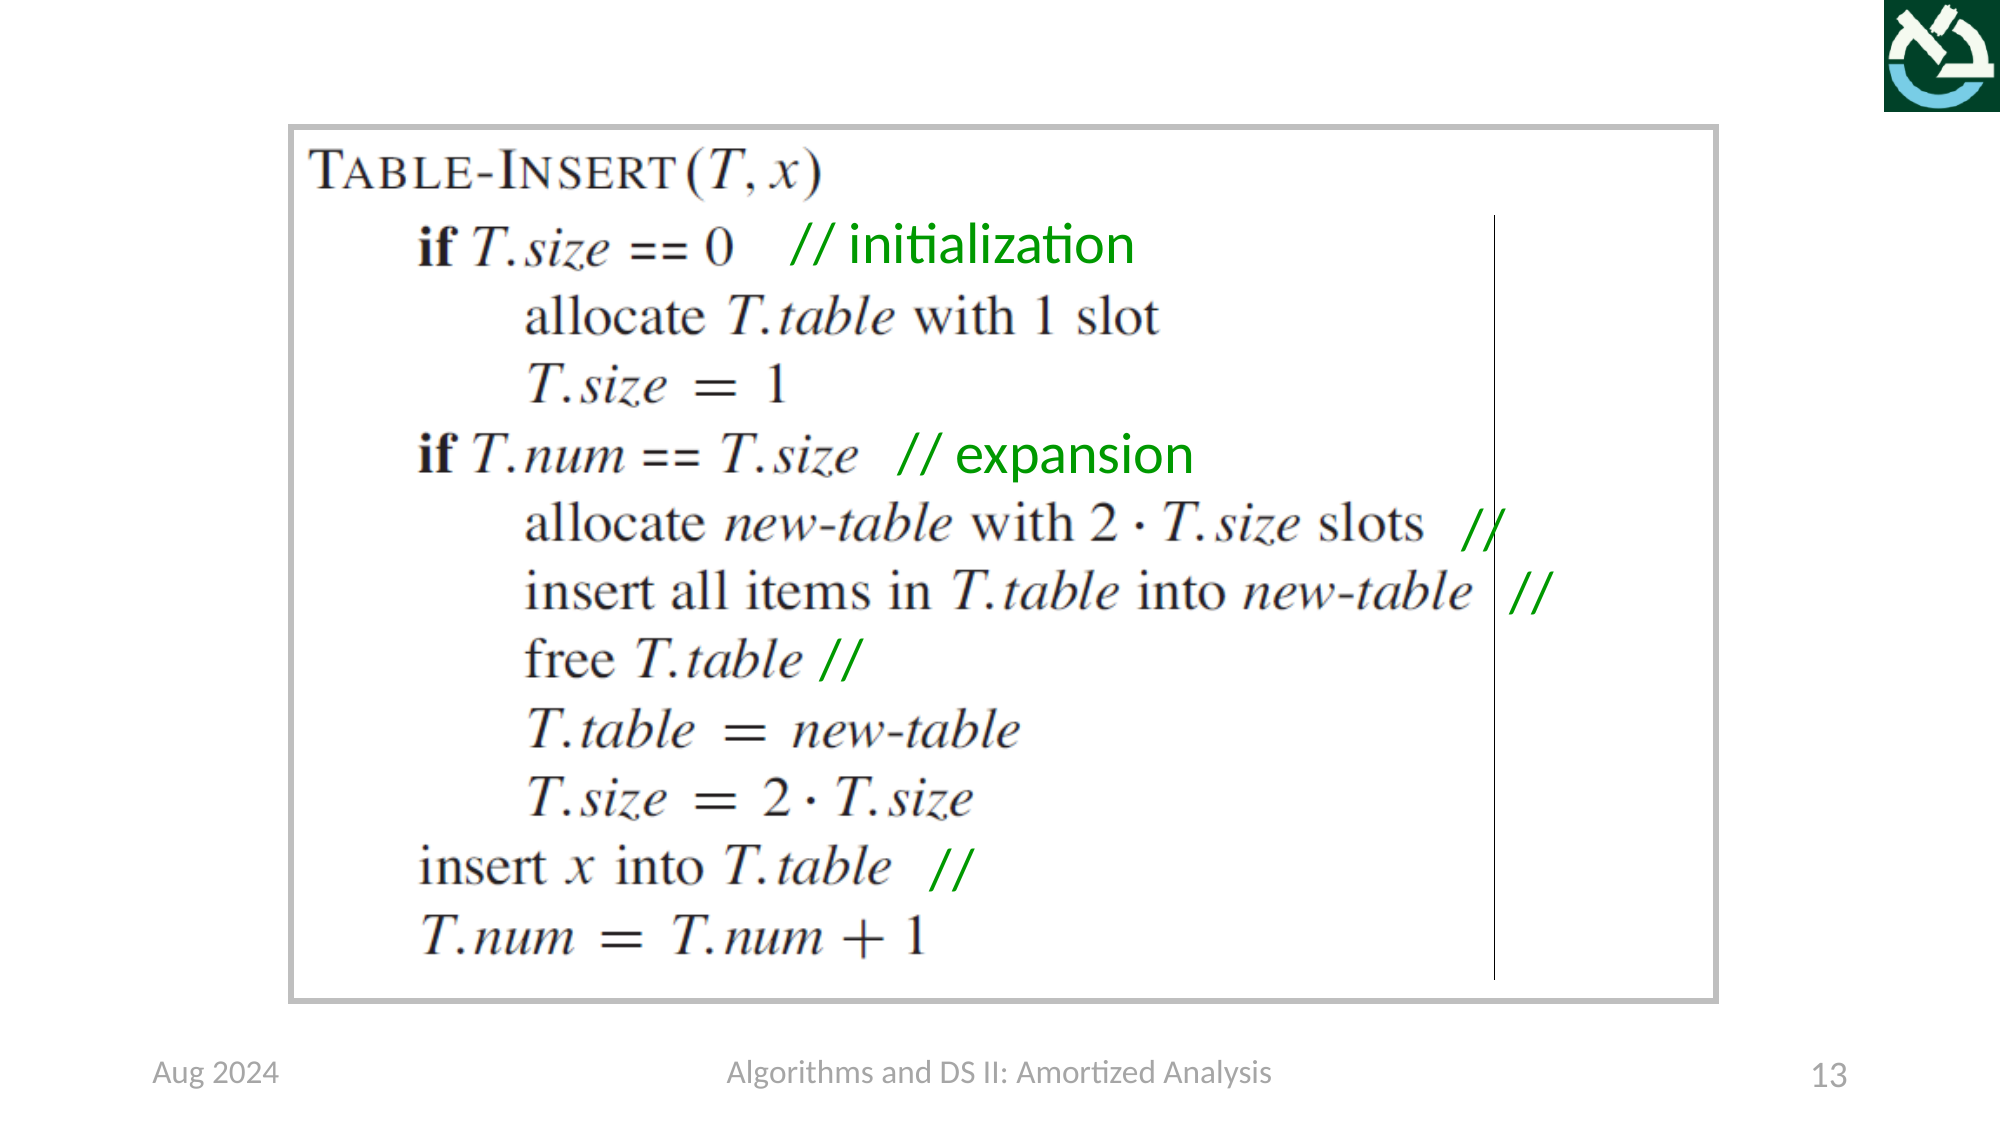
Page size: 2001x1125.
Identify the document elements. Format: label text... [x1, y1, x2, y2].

picture [1884, 0, 2000, 112]
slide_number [137, 1042, 549, 1103]
slide_number 13 [1412, 1042, 1863, 1103]
footer Algorithms and DS II: Amortized Analysis [549, 1042, 1412, 1103]
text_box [291, 126, 1716, 1001]
